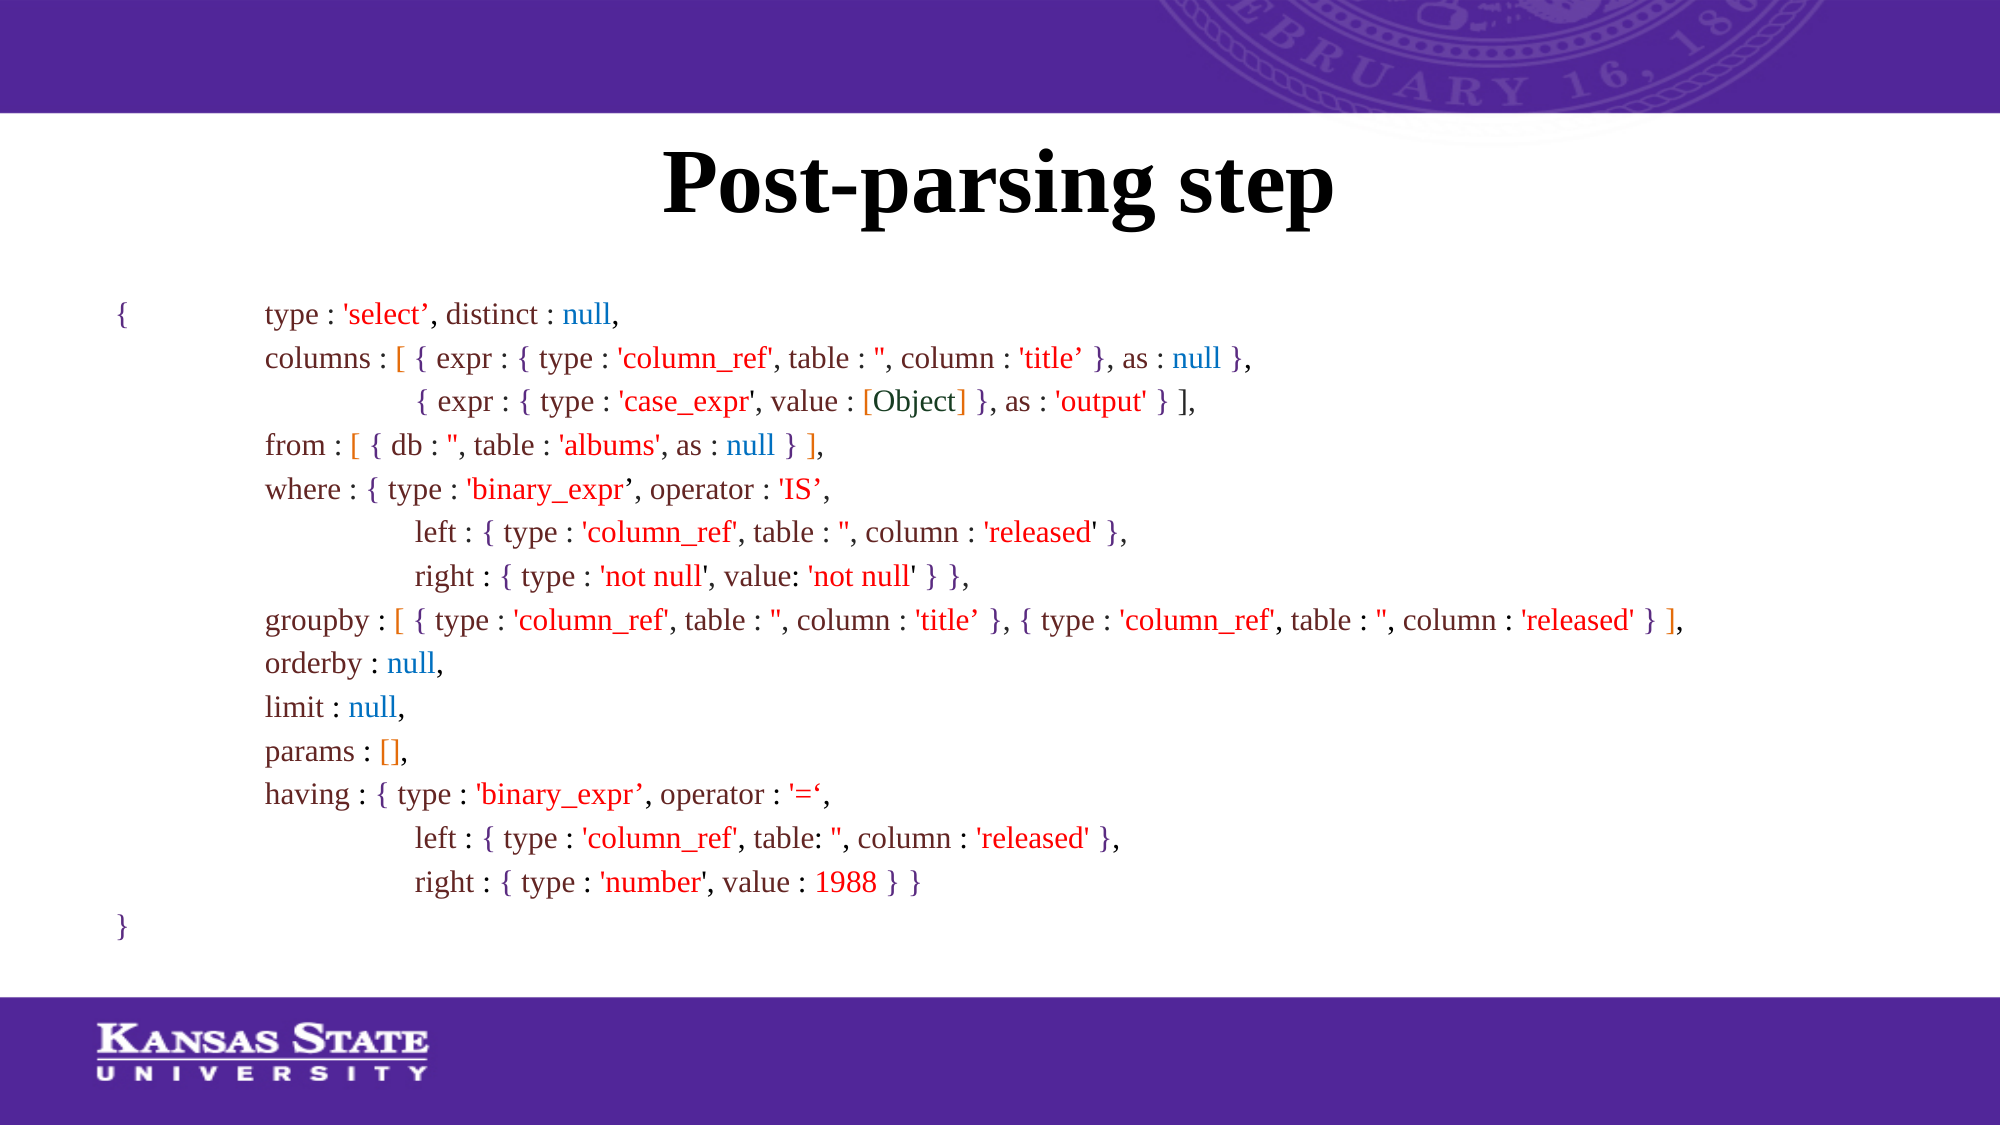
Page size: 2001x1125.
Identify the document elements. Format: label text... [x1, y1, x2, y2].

list { type : 'select’, distinct : null, columns : [ { expr : { type : 'column_ref', table : '', column : 'title’ }, as : null }, { expr : { type : 'case_expr', value : [Object] }, as : 'output' } ], from : [ { db : '', table : 'albums', as : null } ], where : { type : 'binary_expr’, operator : 'IS’, left : { type : 'column_ref', table : '', column : 'released' }, right : { type : 'not null', value: 'not null' } }, groupby : [ { type : 'column_ref', table : '', column : 'title’ }, { type : 'column_ref', table : '', column : 'released' } ], orderby : null, limit : null, params : [], having : { type : 'binary_expr’, operator : '=‘, left : { type : 'column_ref', table: '', column : 'released' }, right : { type : 'number', value : 1988 } } } [99, 285, 1900, 983]
title Post-parsing step [99, 81, 1900, 270]
picture [0, 0, 2000, 1125]
